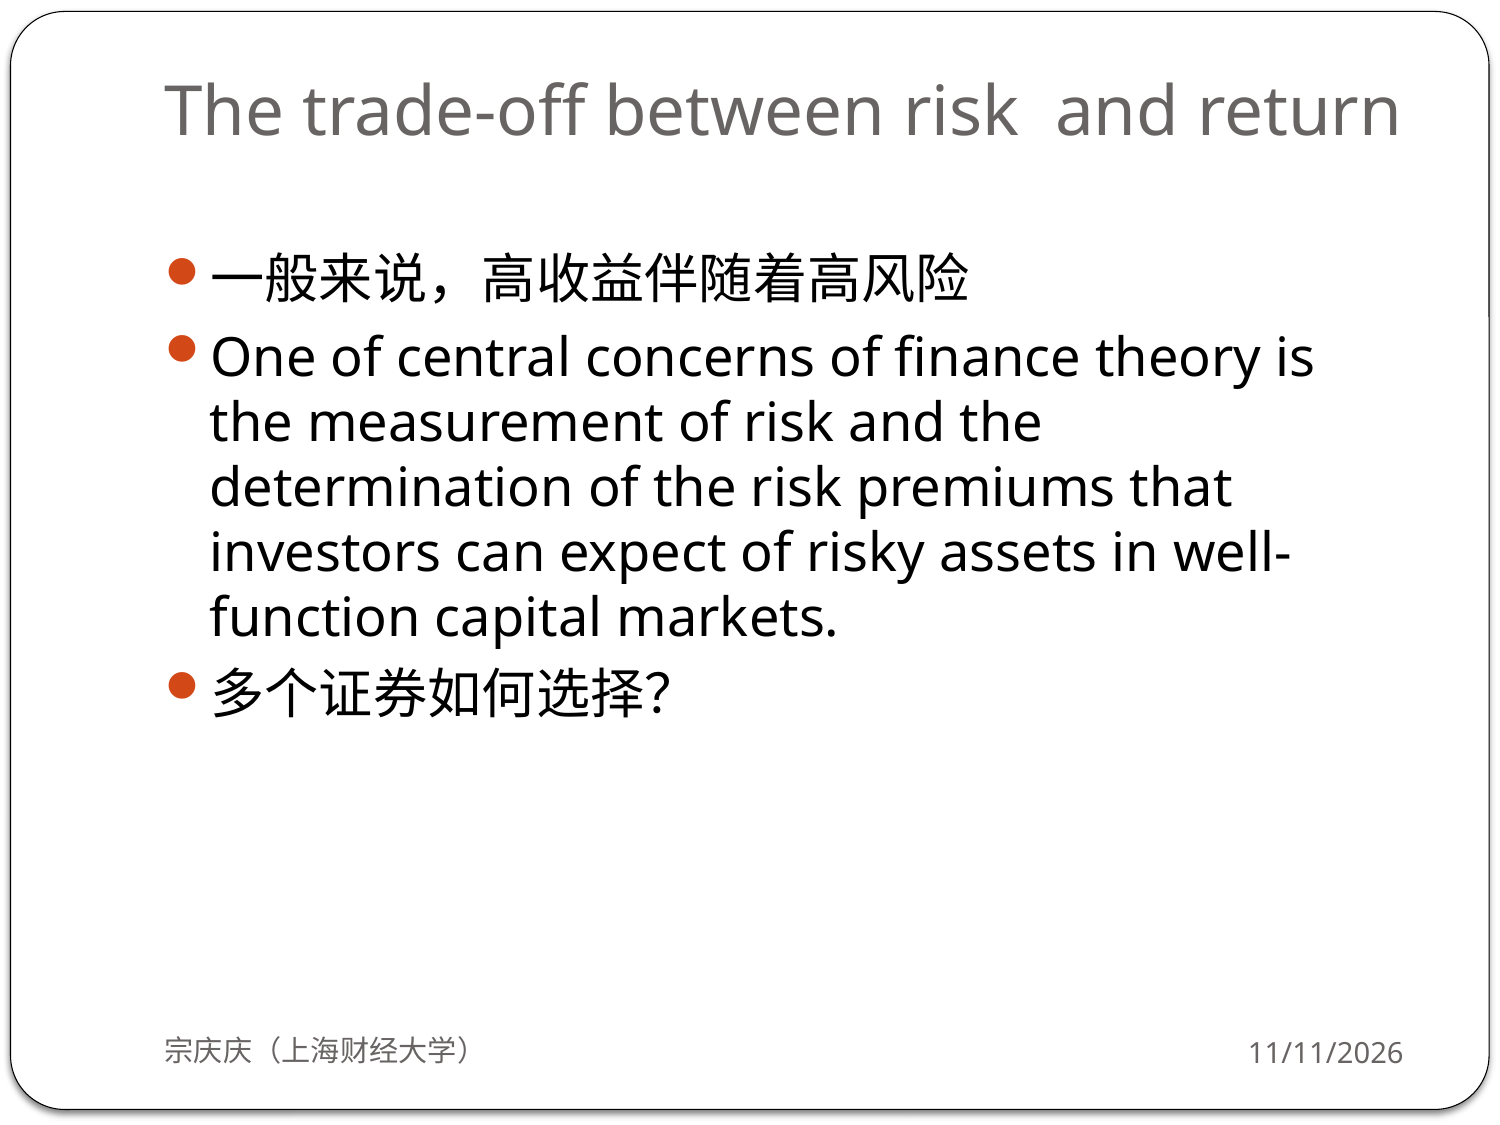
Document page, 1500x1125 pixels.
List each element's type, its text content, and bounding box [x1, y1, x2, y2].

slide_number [1012, 1015, 1419, 1094]
list 一般来说，高收益伴随着高风险 One of central concerns of finance theory is the measurement of risk and the determination of the risk premiums that investors can expect of risky assets in well-function capital markets. 多个证券如何选择？ [150, 237, 1425, 988]
footer 宗庆庆（上海财经大学） [150, 1012, 800, 1088]
title The trade-off between risk and return [150, 35, 1425, 164]
